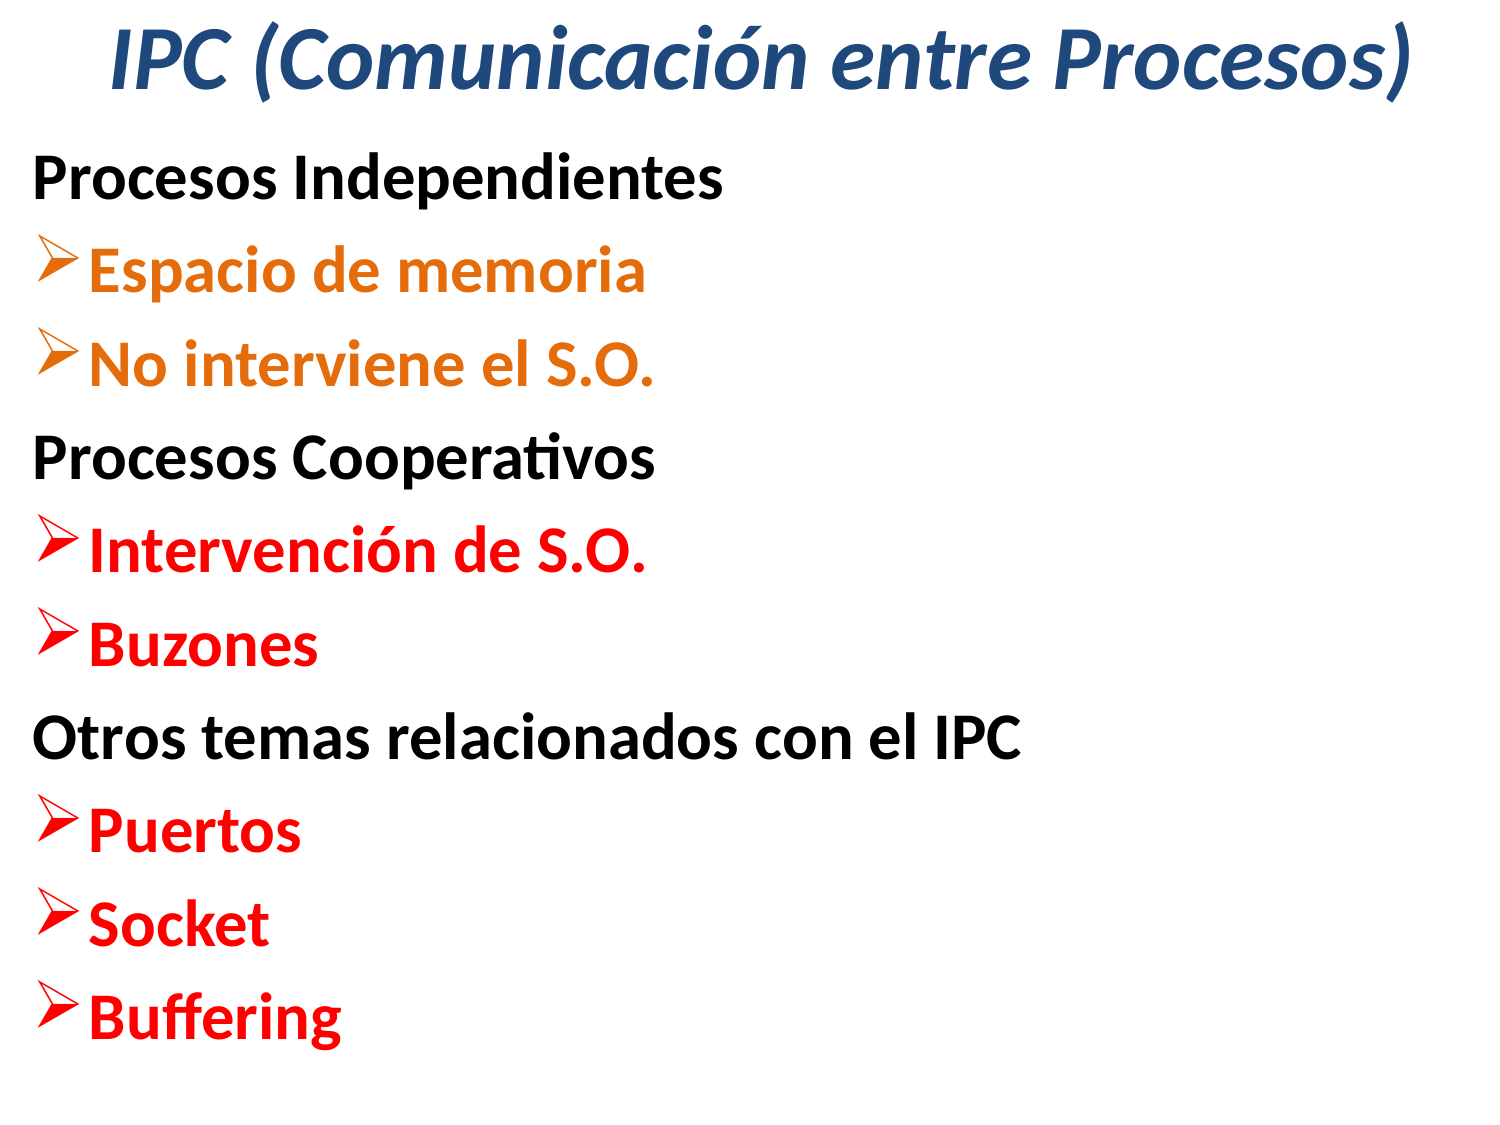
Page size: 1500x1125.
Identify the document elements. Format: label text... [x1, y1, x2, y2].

list Procesos Independientes Espacio de memoria No interviene el S.O. Procesos Cooperativos Intervención de S.O. Buzones Otros temas relacionados con el IPC Puertos Socket Buffering [17, 125, 1483, 1106]
title IPC (Comunicación entre Procesos) [53, 30, 1471, 125]
